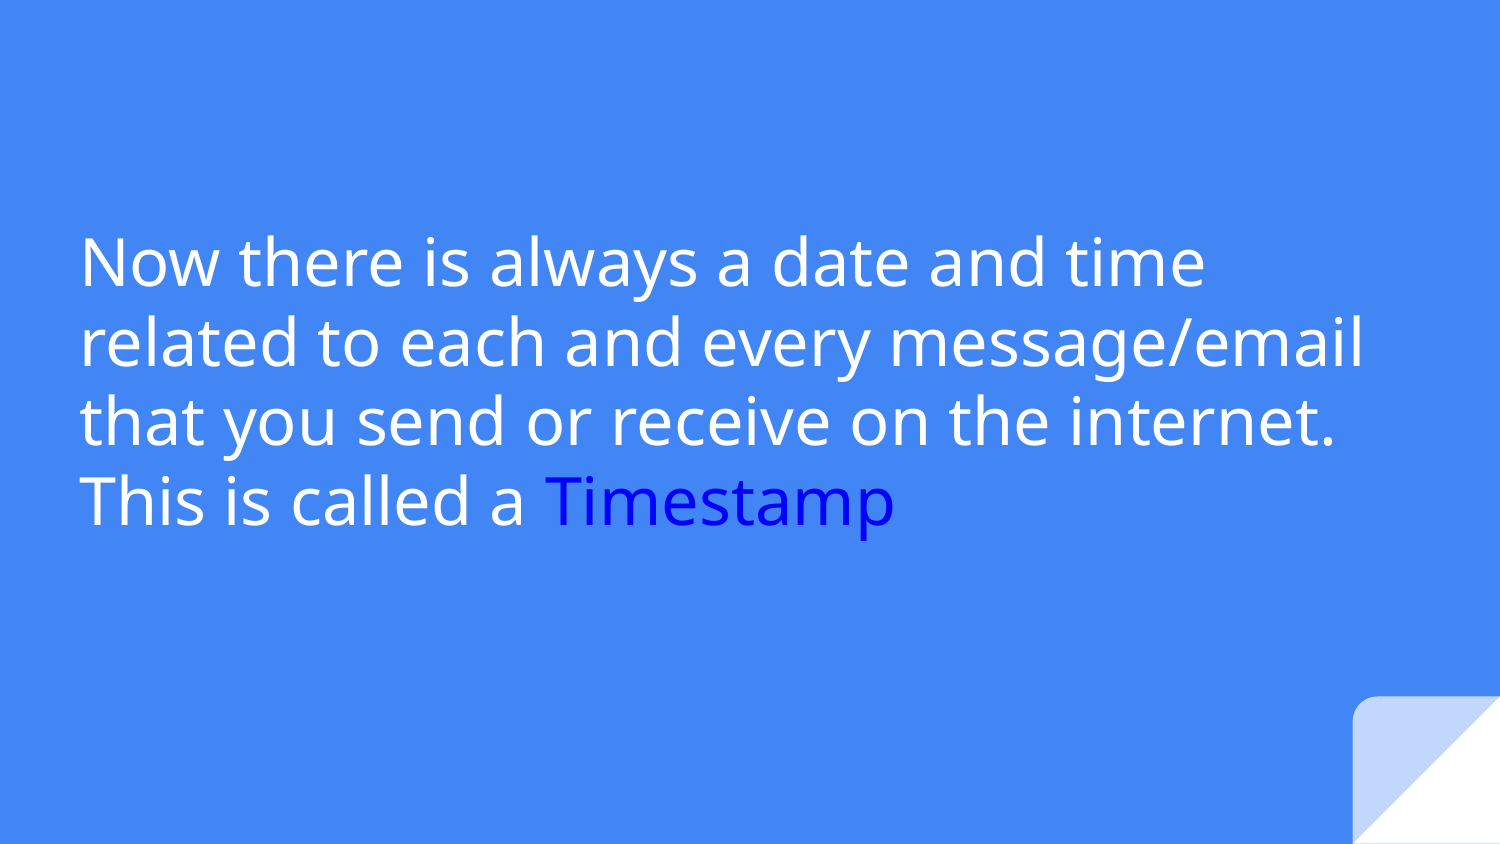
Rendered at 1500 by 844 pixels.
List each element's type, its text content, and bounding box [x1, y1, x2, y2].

title Now there is always a date and time related to each and every message/email that you send or receive on the internet. This is called a Timestamp [64, 154, 1413, 635]
